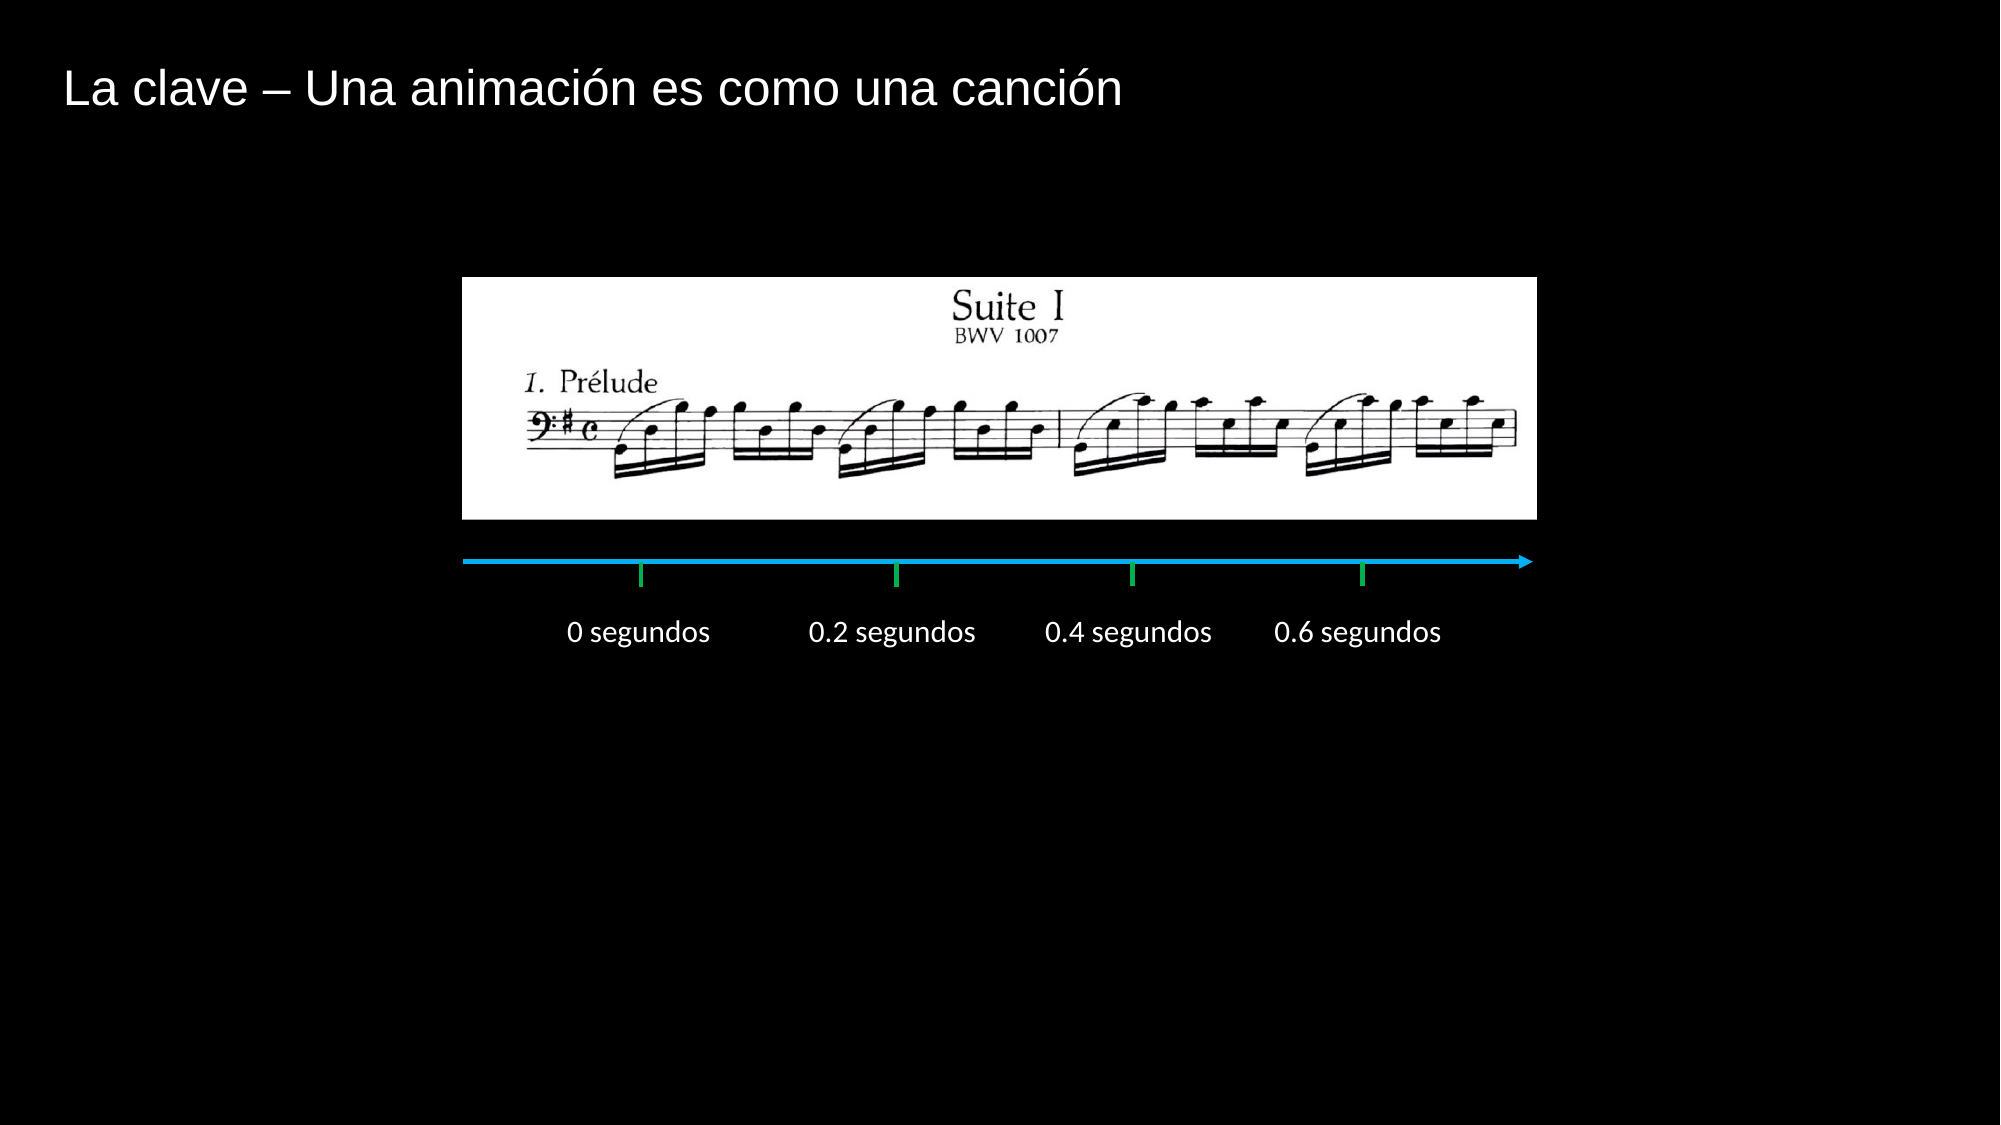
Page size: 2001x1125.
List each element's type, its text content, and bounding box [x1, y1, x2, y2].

text_box La clave – Una animación es como una canción [48, 47, 1144, 123]
text_box [340, 518, 1658, 995]
picture [462, 277, 1537, 889]
